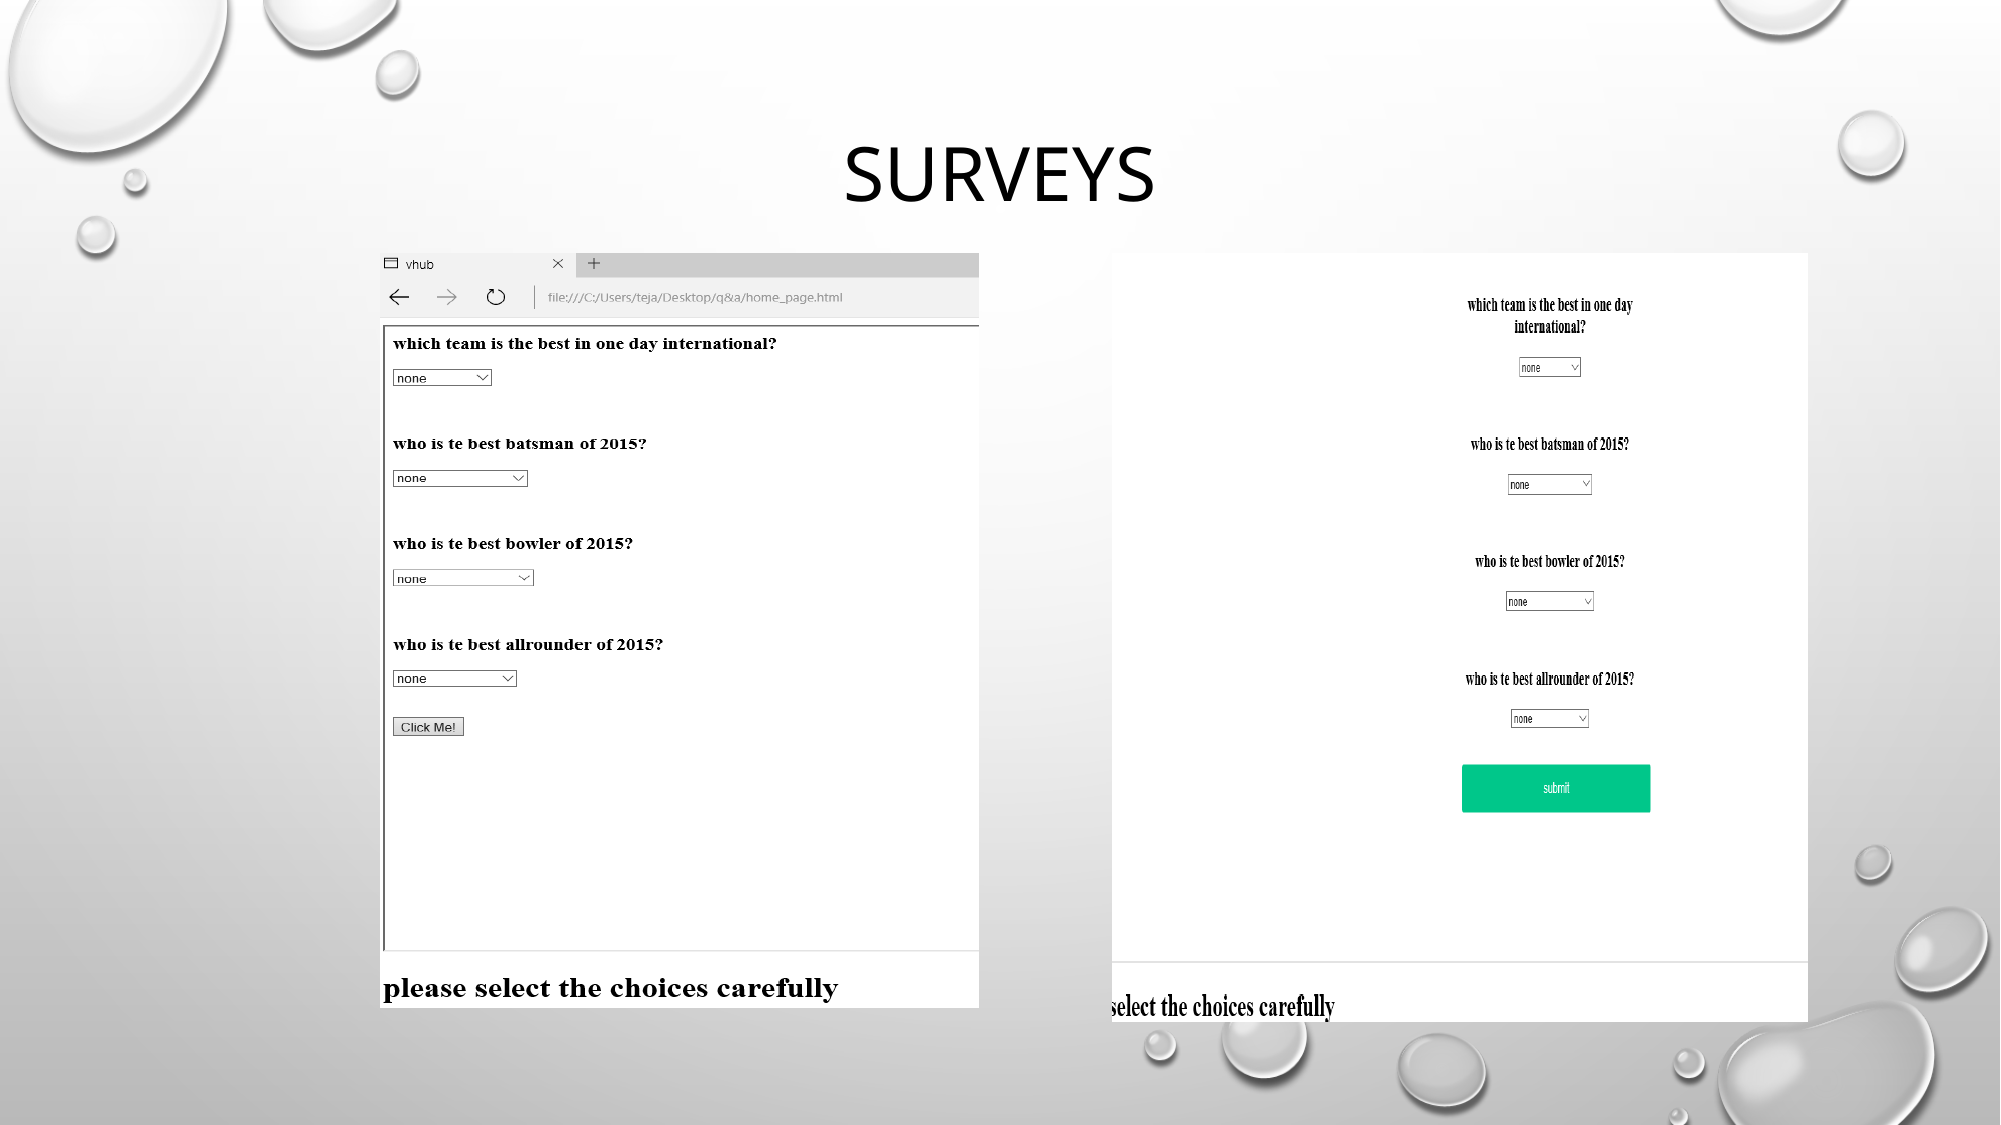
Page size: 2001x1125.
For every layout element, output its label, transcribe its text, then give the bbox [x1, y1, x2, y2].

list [380, 253, 979, 1008]
picture [0, 0, 2000, 1125]
title surveys [149, 101, 1851, 254]
